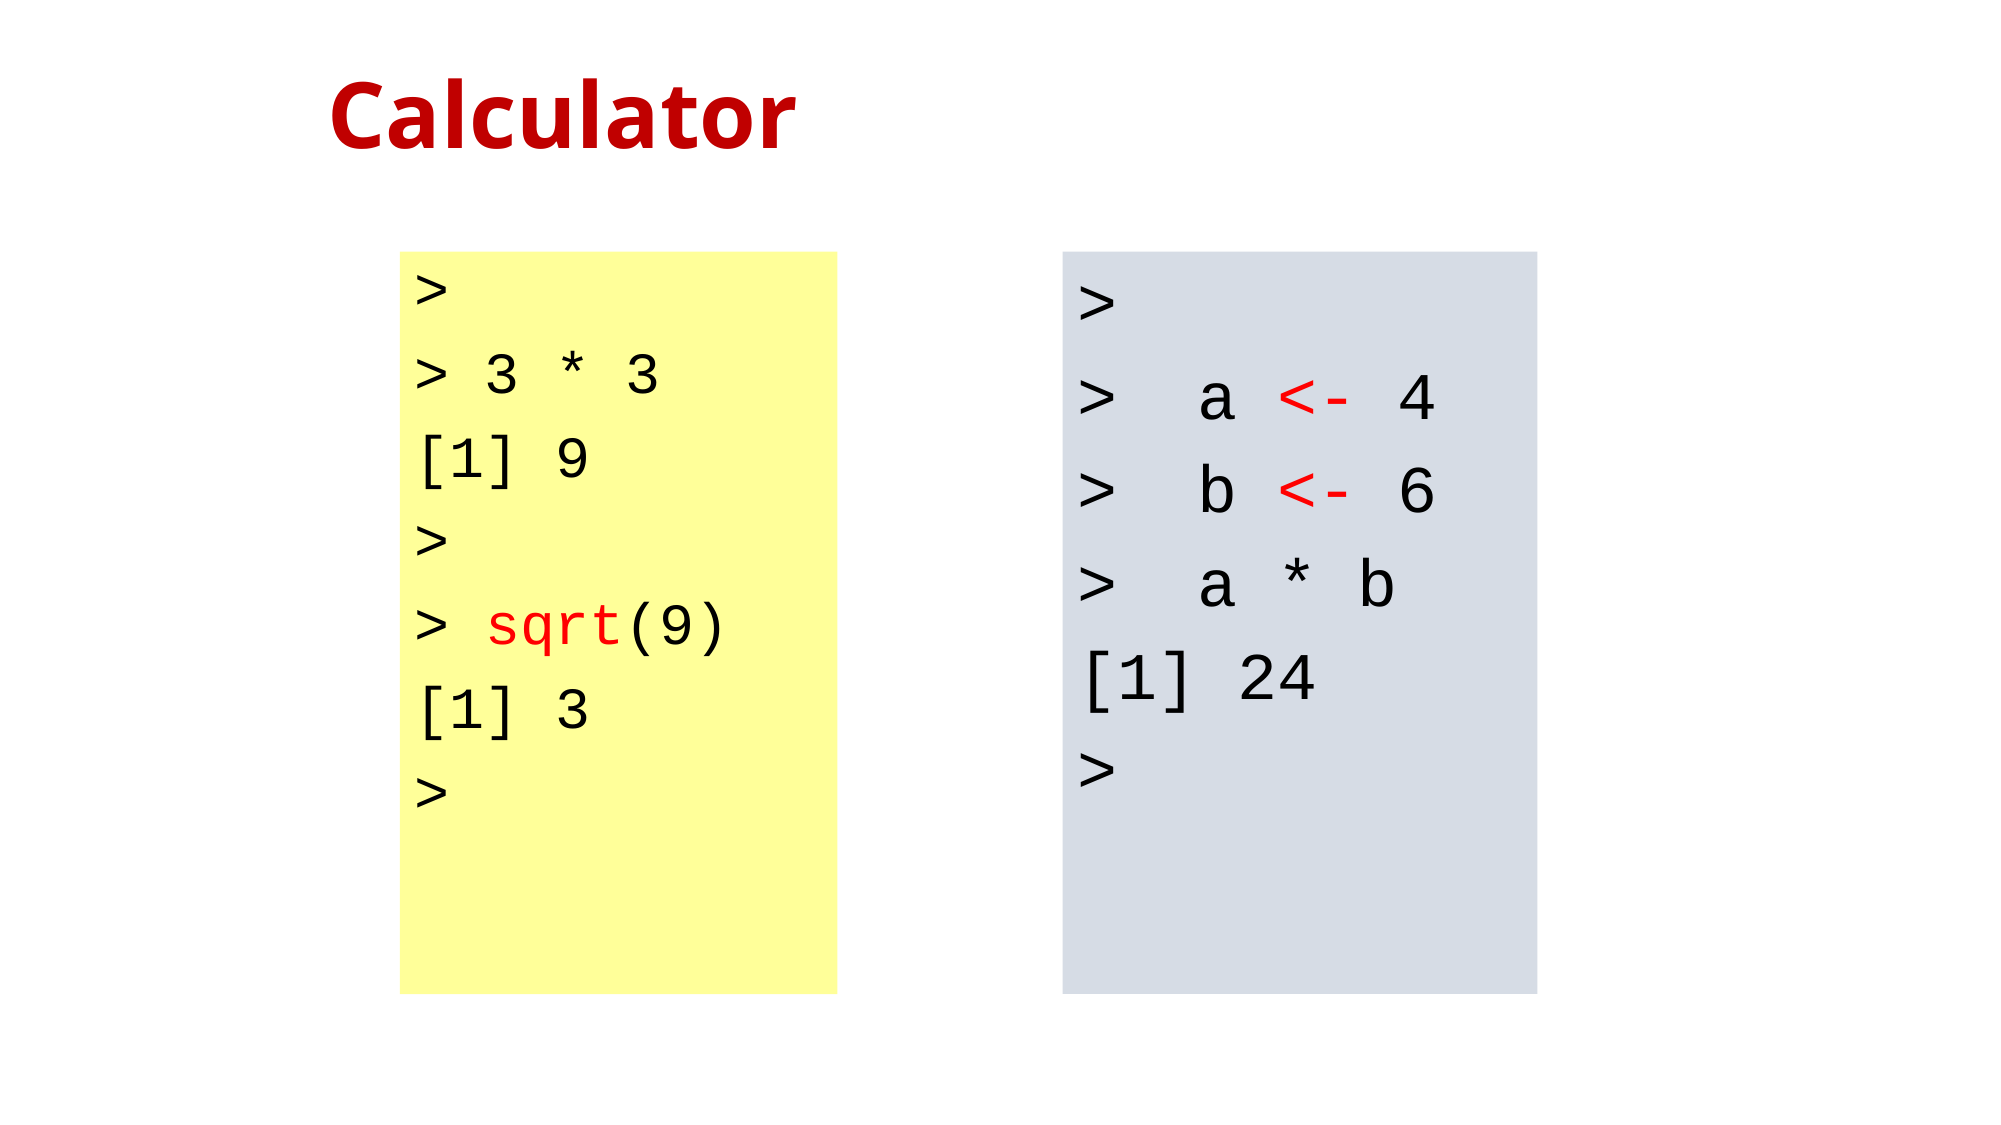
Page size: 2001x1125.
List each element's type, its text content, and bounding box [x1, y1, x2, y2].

list > > 3 * 3 [1] 9 > > sqrt(9) [1] 3 > [399, 251, 838, 995]
text_box > > a <- 4 > b <- 6 > a * b [1] 24 > [1062, 251, 1538, 994]
title Calculator [312, 24, 1663, 213]
